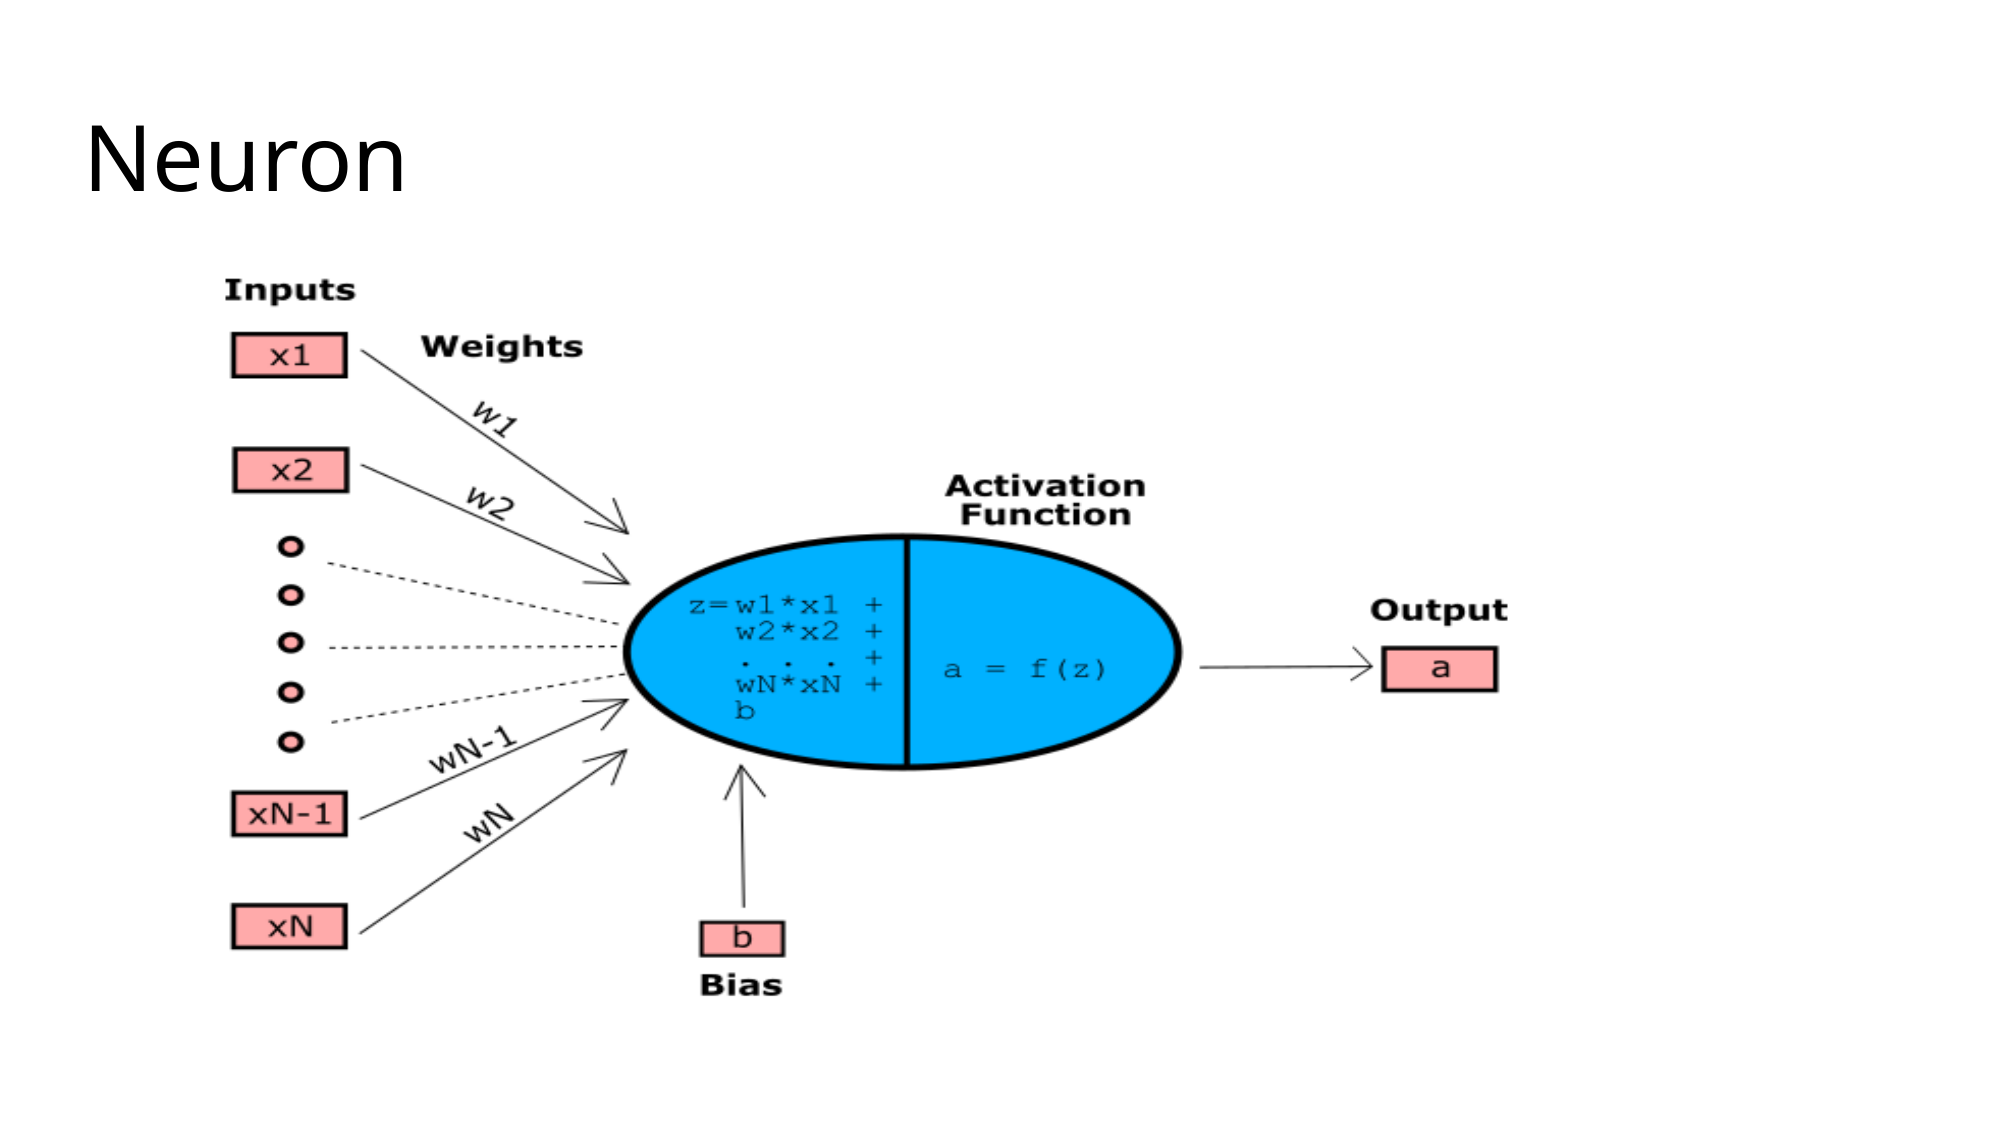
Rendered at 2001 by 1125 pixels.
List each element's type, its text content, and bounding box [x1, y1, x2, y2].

title Neuron [68, 97, 1932, 223]
picture [167, 236, 1620, 1016]
